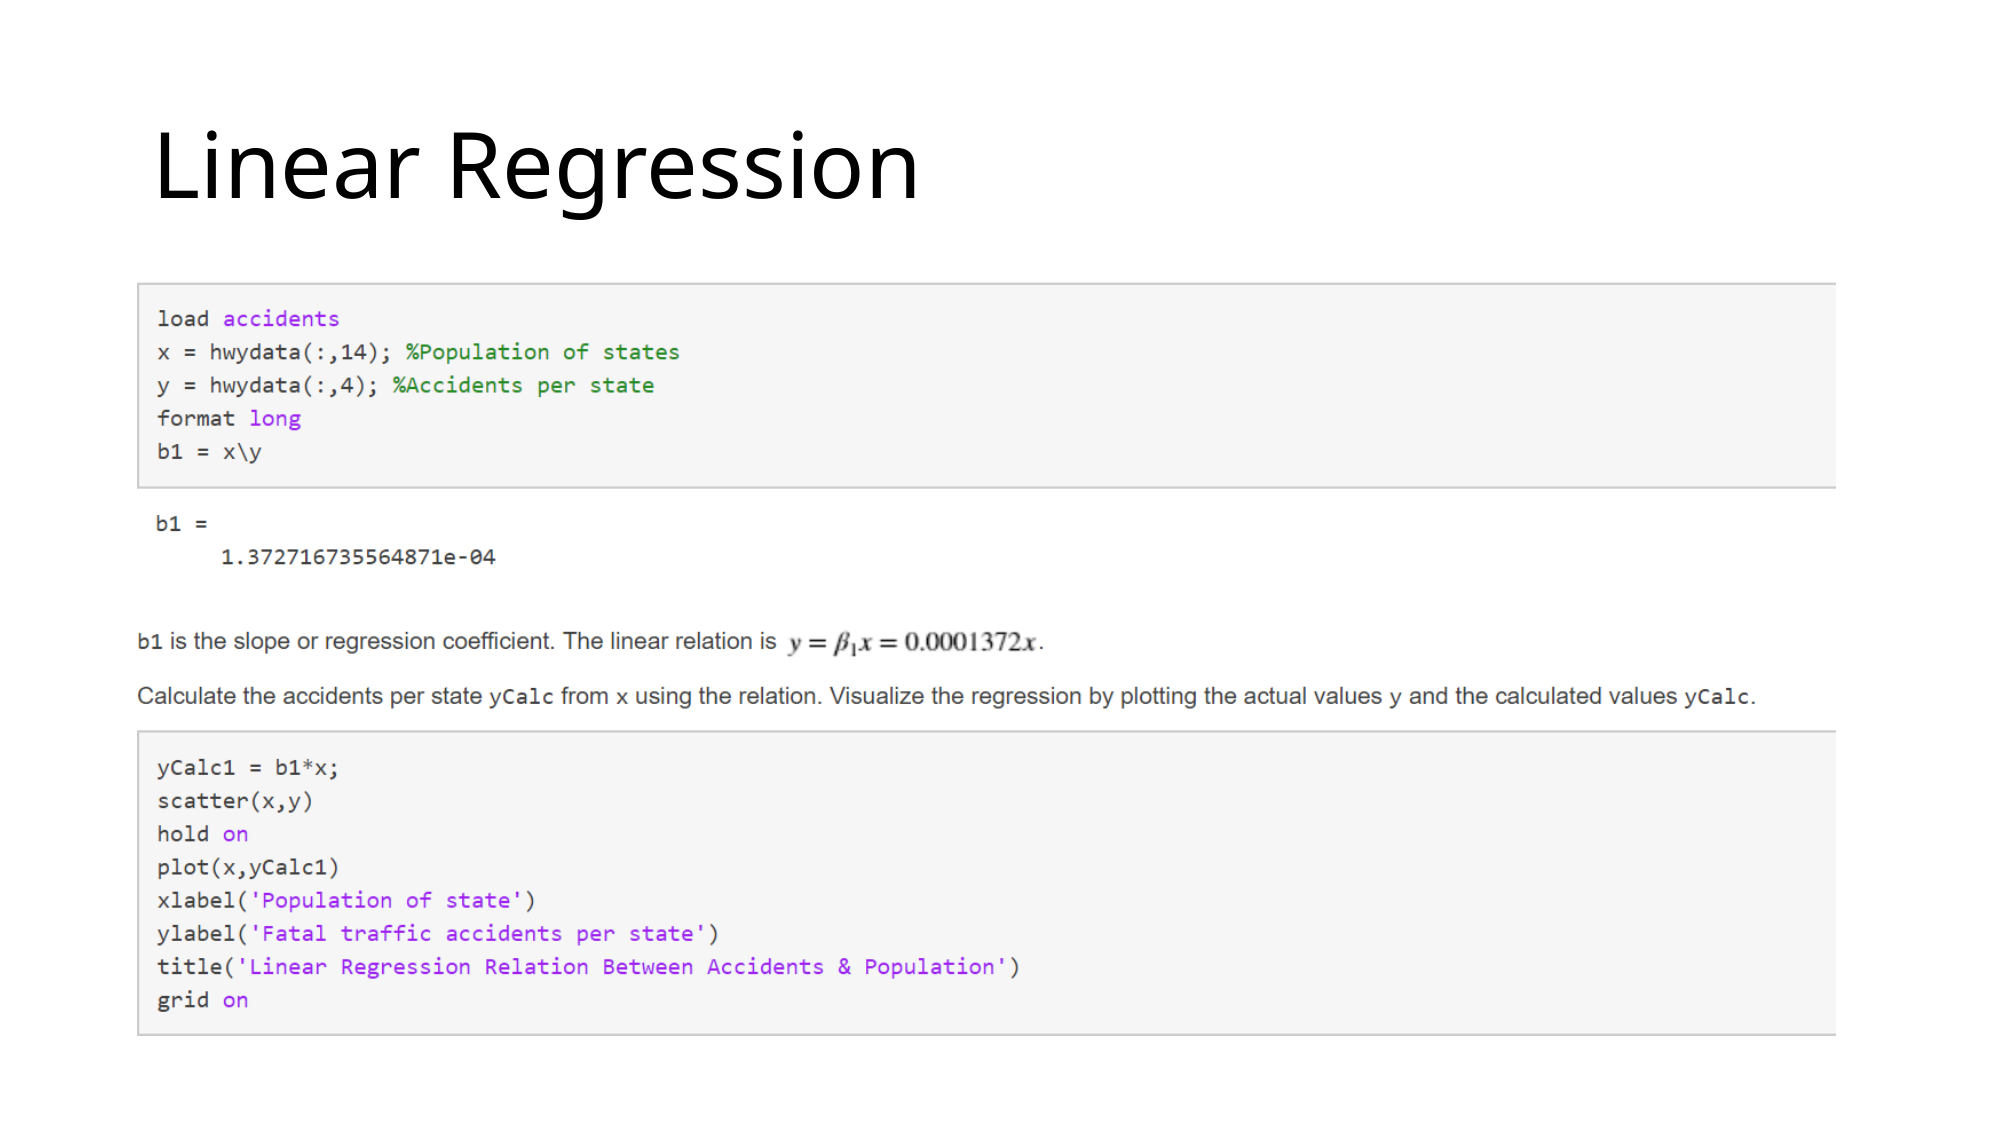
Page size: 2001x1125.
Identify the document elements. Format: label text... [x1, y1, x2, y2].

title Linear Regression [137, 59, 1863, 278]
picture [137, 277, 1836, 1036]
